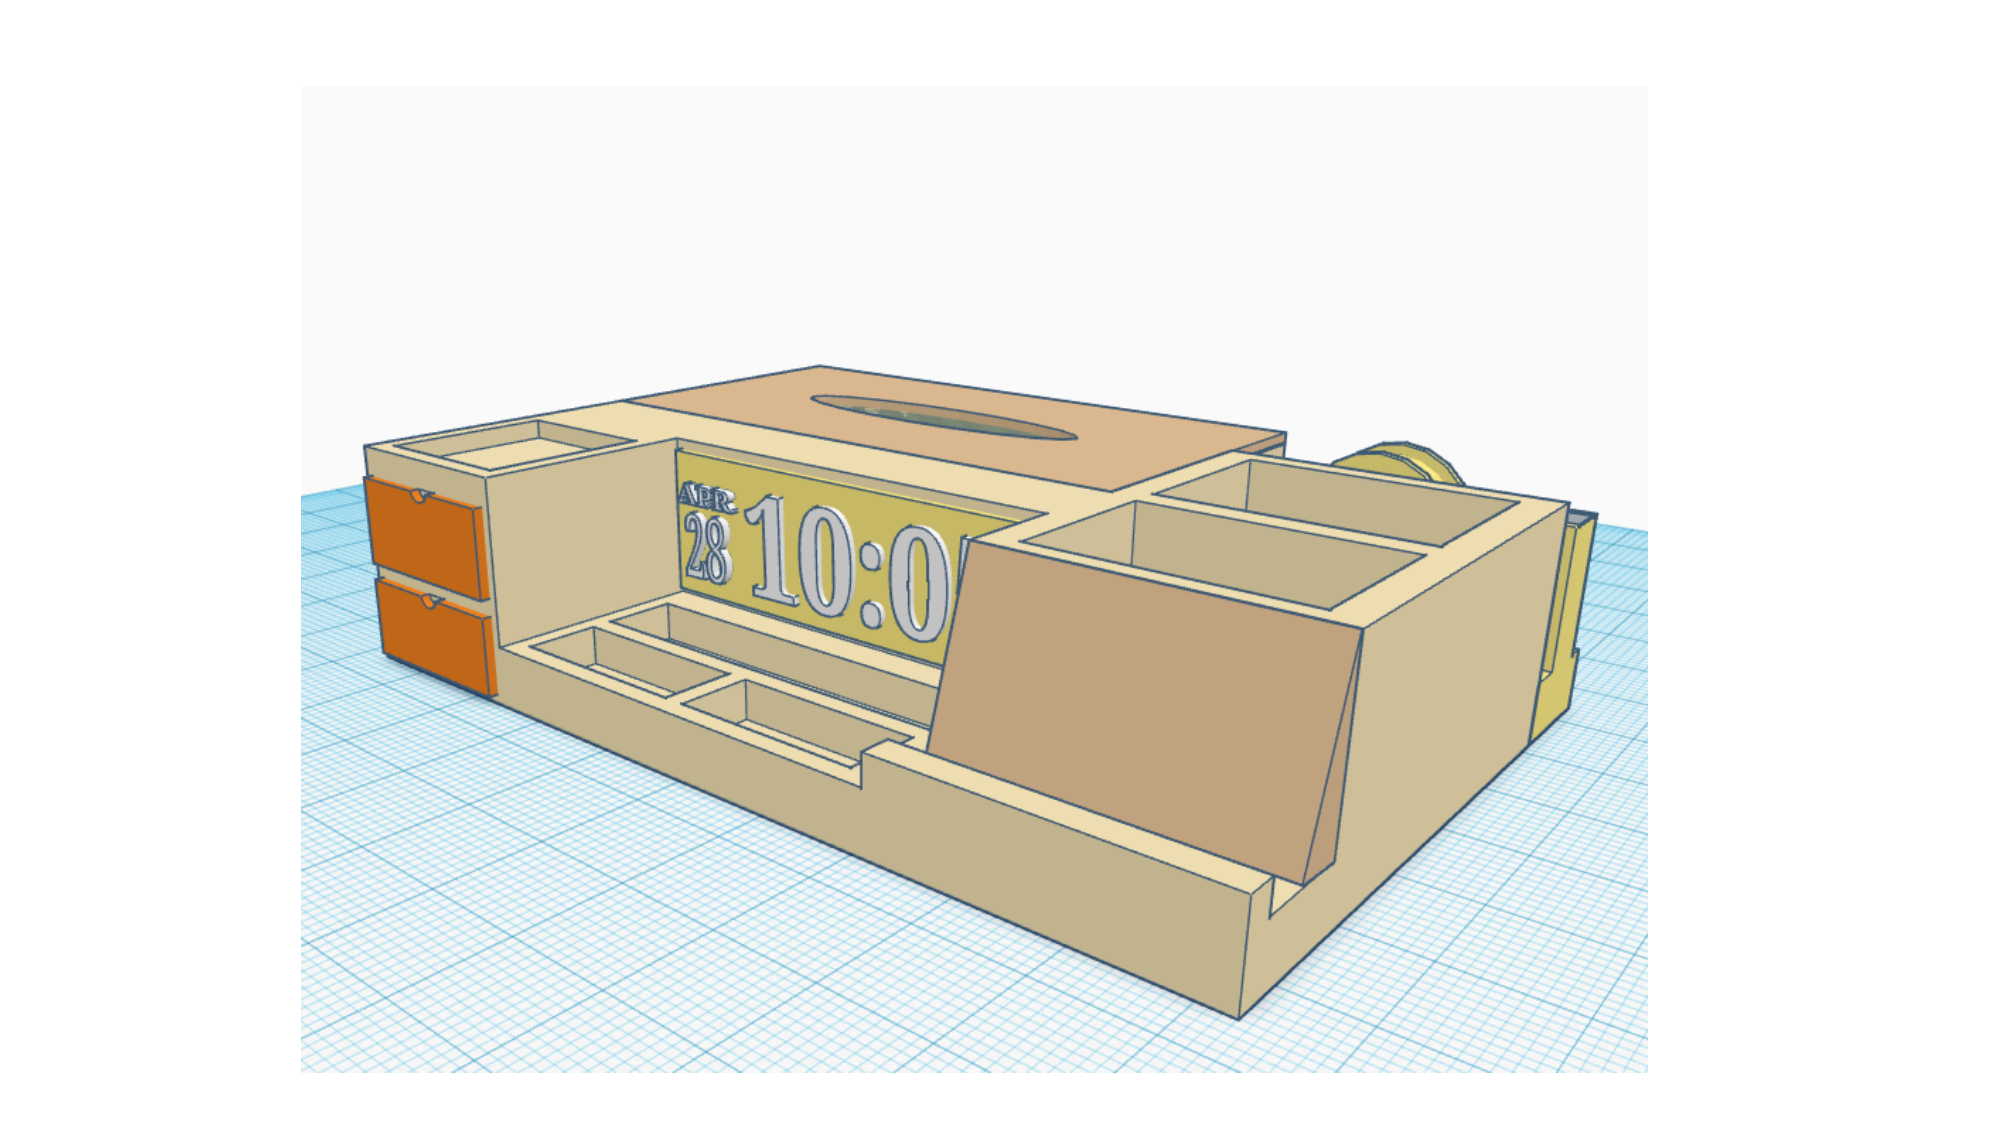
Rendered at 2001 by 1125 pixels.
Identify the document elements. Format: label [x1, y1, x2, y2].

list [301, 86, 1648, 1074]
